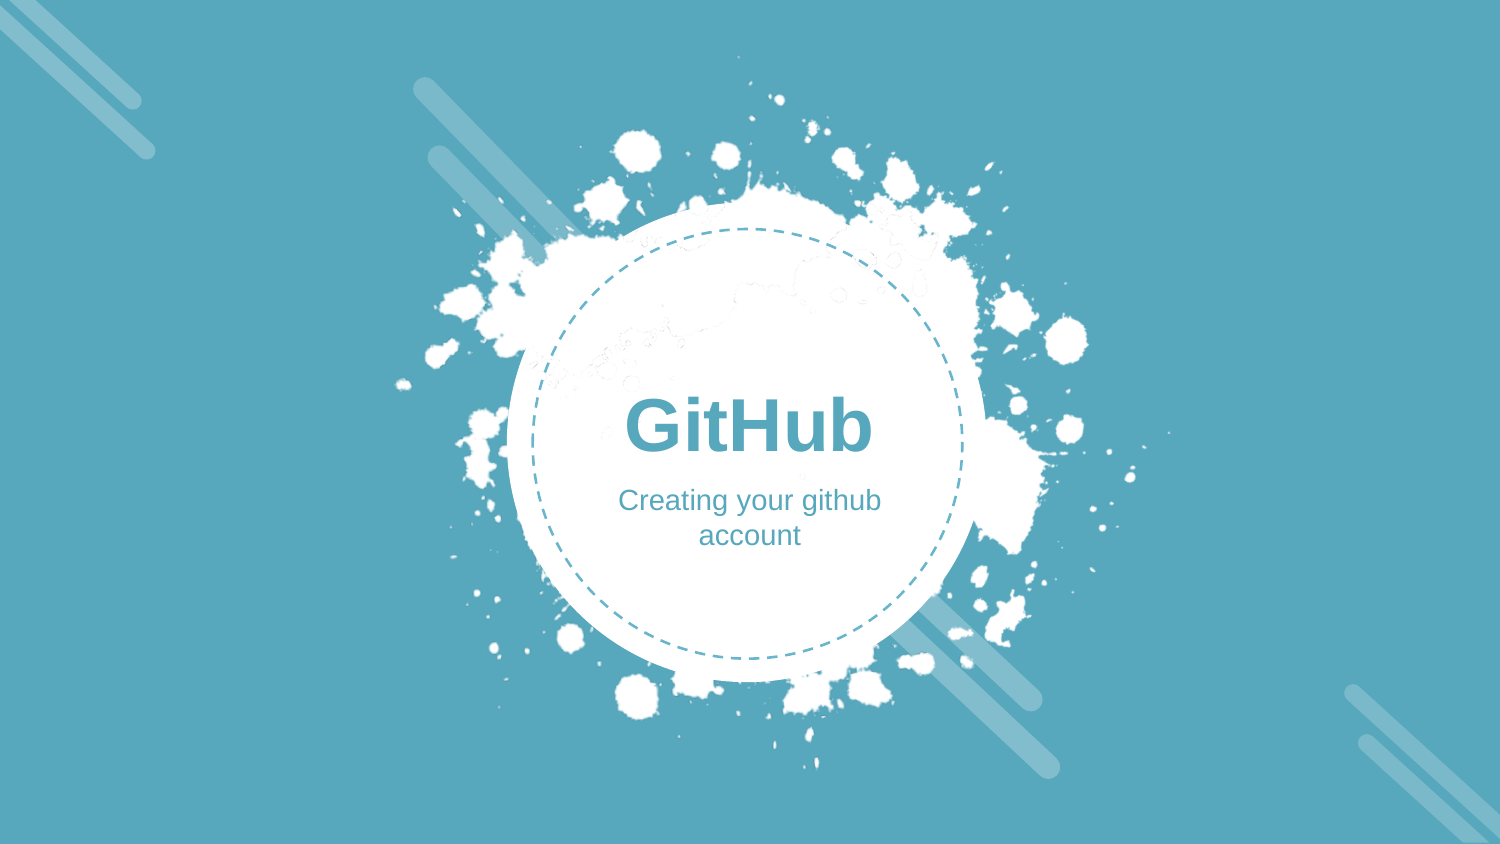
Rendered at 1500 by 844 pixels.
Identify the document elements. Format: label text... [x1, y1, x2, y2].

picture [335, 0, 1256, 809]
list GitHub [556, 374, 944, 469]
list Creating your github account [556, 469, 944, 564]
